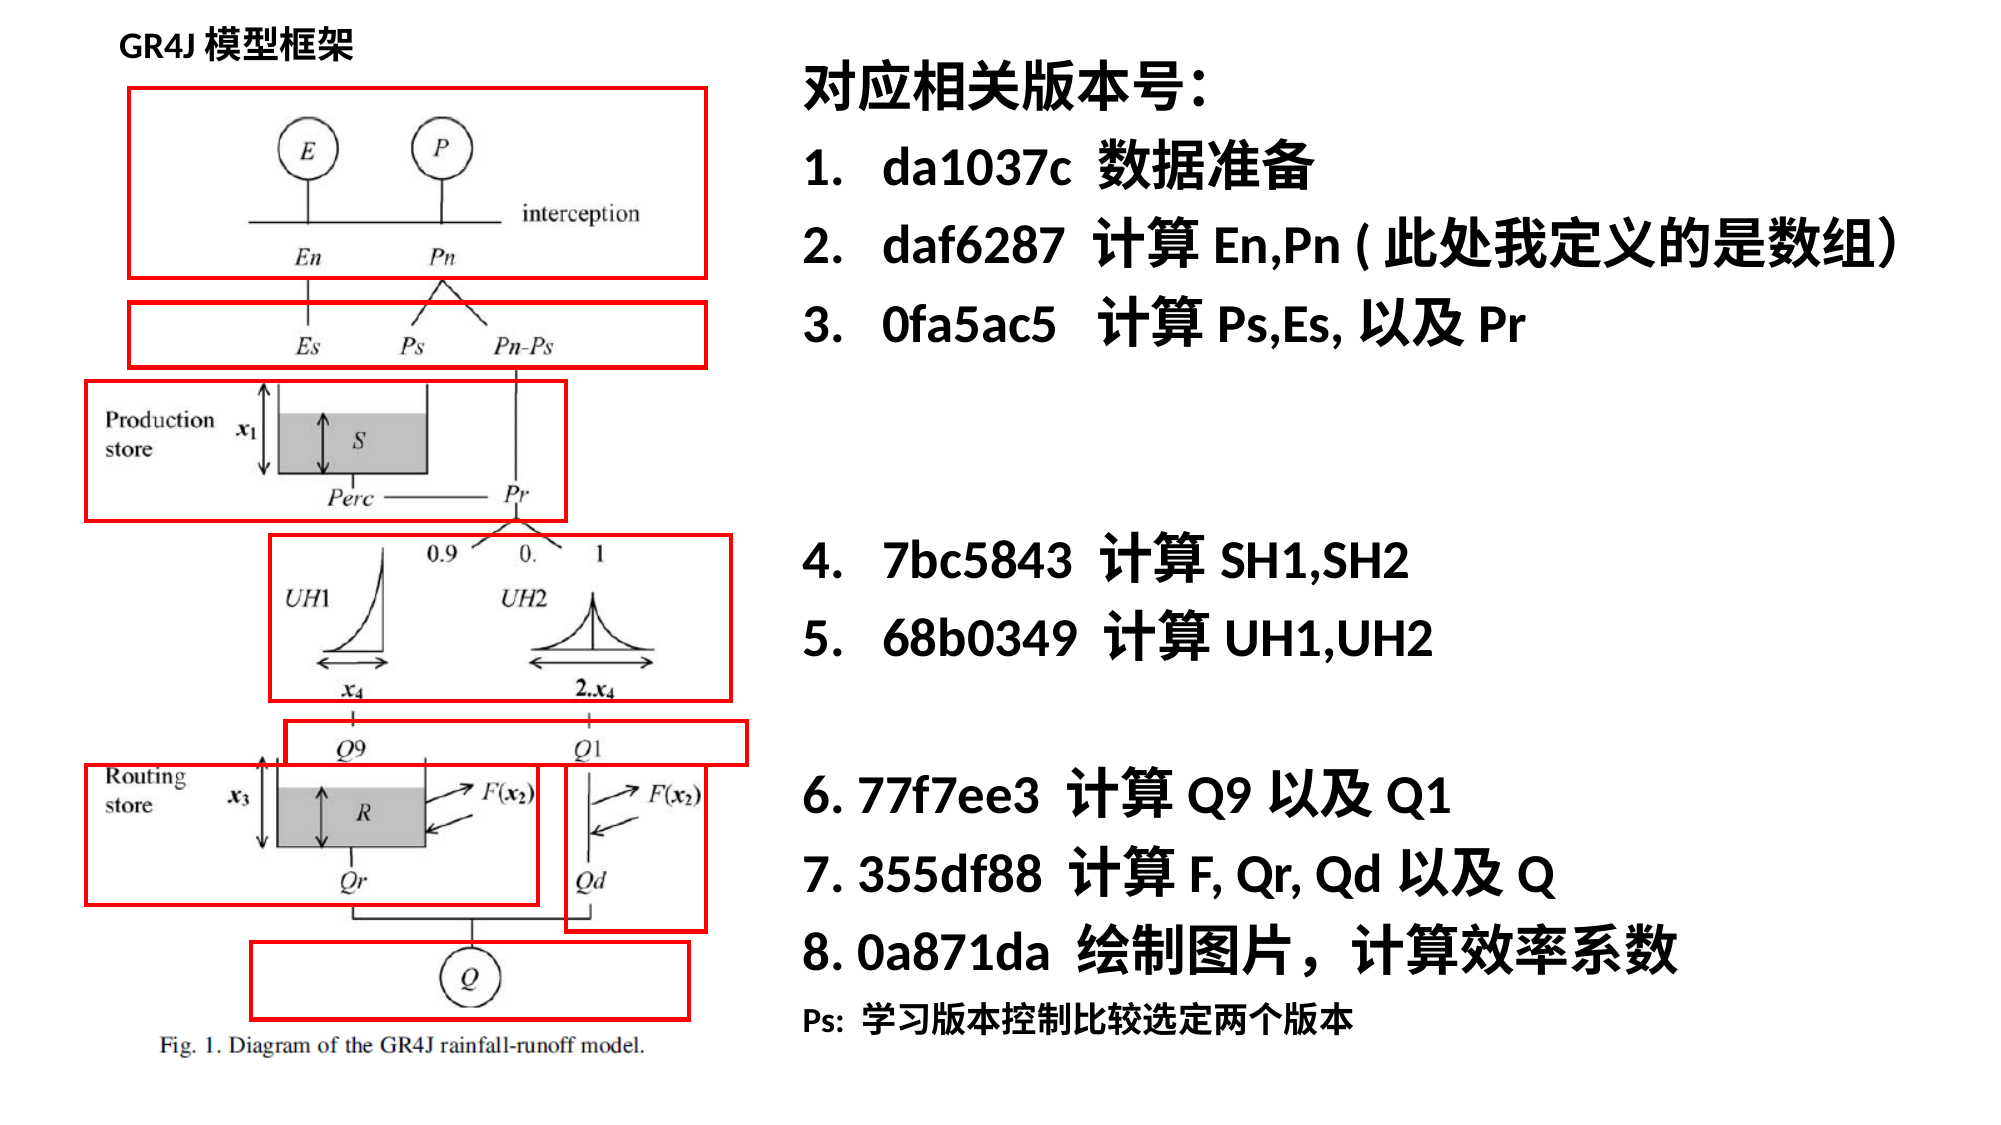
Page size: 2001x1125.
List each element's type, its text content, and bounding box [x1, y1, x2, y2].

text_box GR4J模型框架 [104, 13, 377, 74]
text_box [732, 720, 748, 766]
picture [86, 88, 732, 1074]
list 对应相关版本号： da1037c 数据准备 daf6287 计算En,Pn (此处我定义的是数组） 0fa5ac5 计算Ps,Es,以及Pr 7bc5843 计算SH1,SH2 68b0349 计算UH1,UH2 6. 77f7ee3 计算Q9以及Q1 7. 355df88 计算F, Qr, Qd以及Q 8. 0a871da 绘制图片，计算效率系数 Ps: 学习版本控制比较选定两个版本 [787, 52, 1955, 1074]
